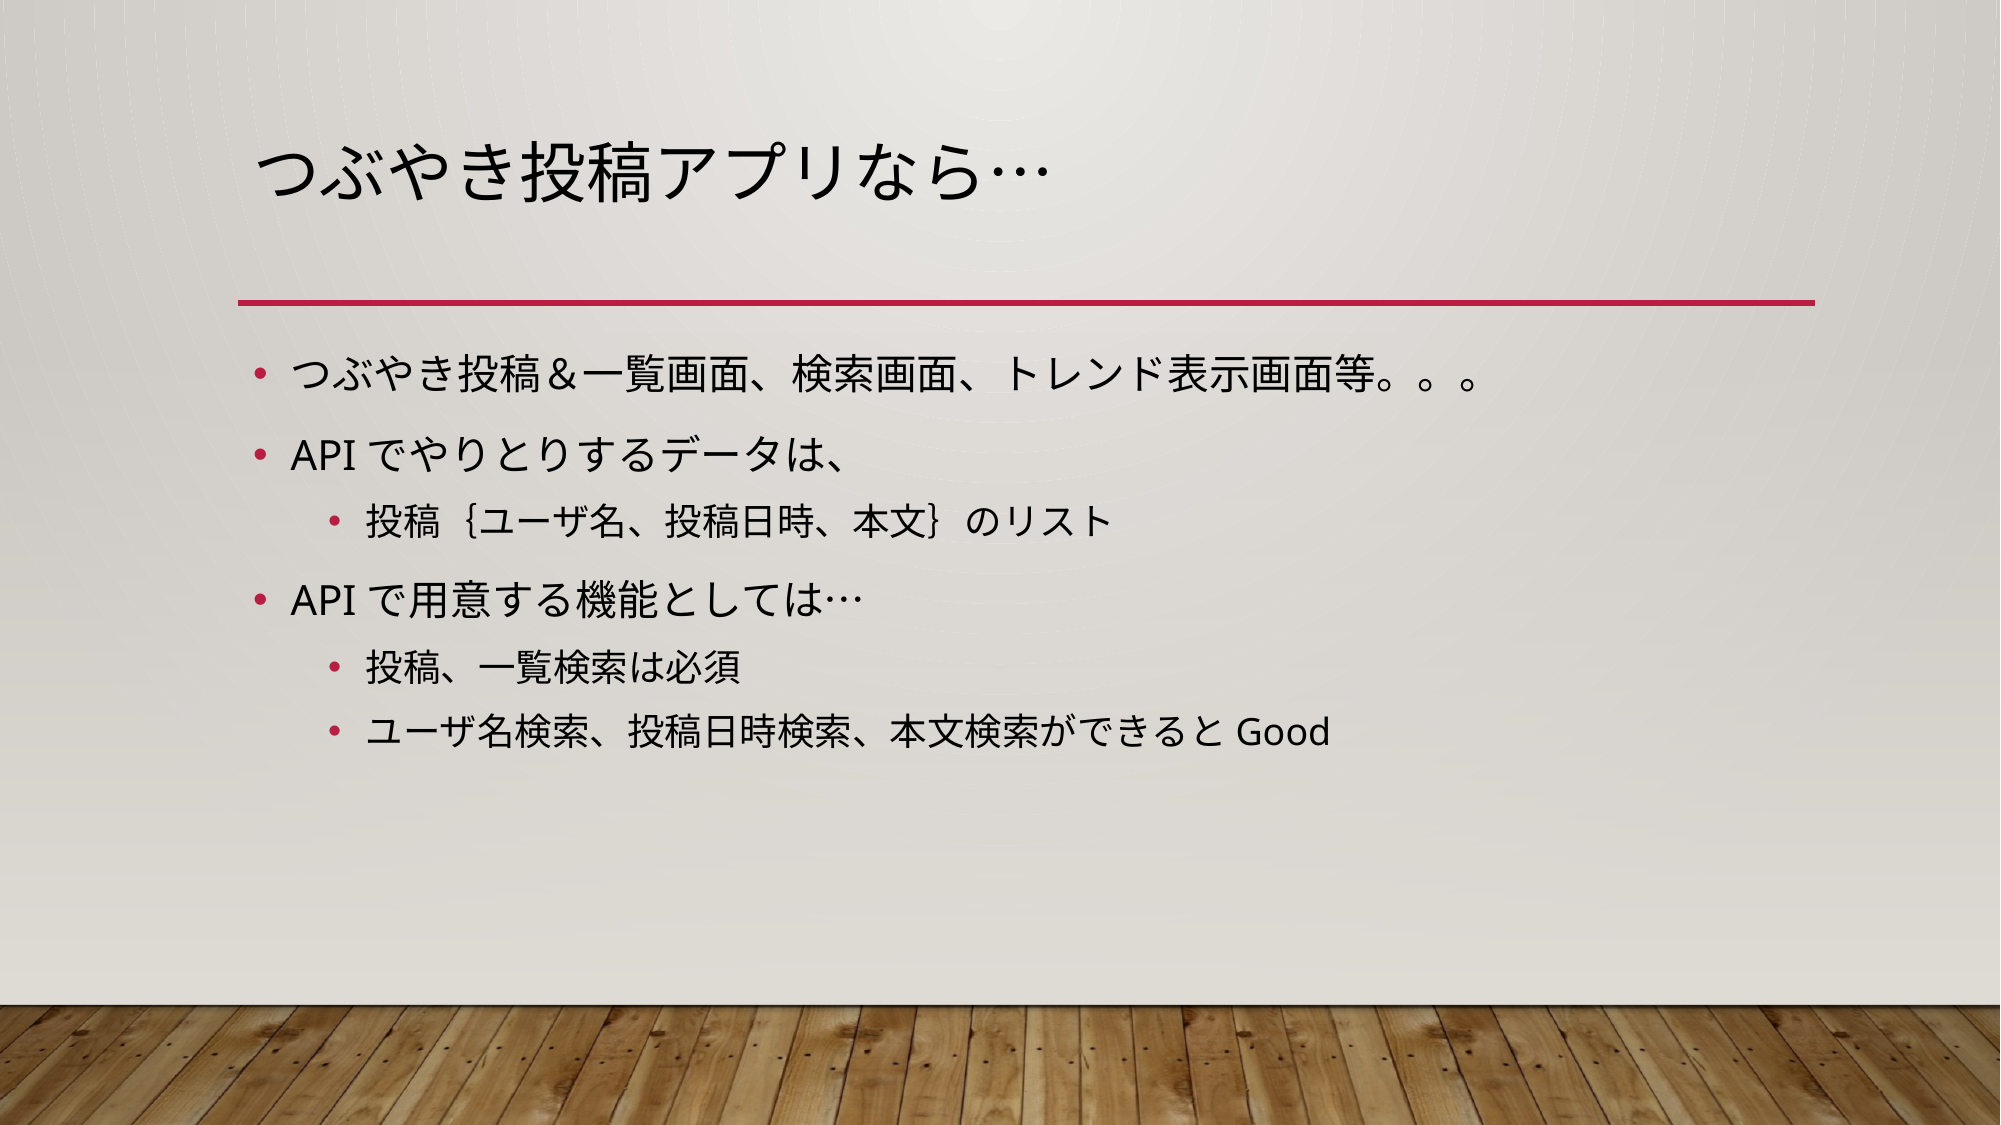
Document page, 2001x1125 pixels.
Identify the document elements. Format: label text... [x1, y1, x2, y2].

picture [0, 1005, 2000, 1125]
title つぶやき投稿アプリなら… [238, 131, 1814, 305]
list つぶやき投稿＆一覧画面、検索画面、トレンド表示画面等。。。 APIでやりとりするデータは、 投稿｛ユーザ名、投稿日時、本文｝のリスト APIで用意する機能としては… 投稿、一覧検索は必須 ユーザ名検索、投稿日時検索、本文検索ができるとGood [238, 330, 1814, 897]
